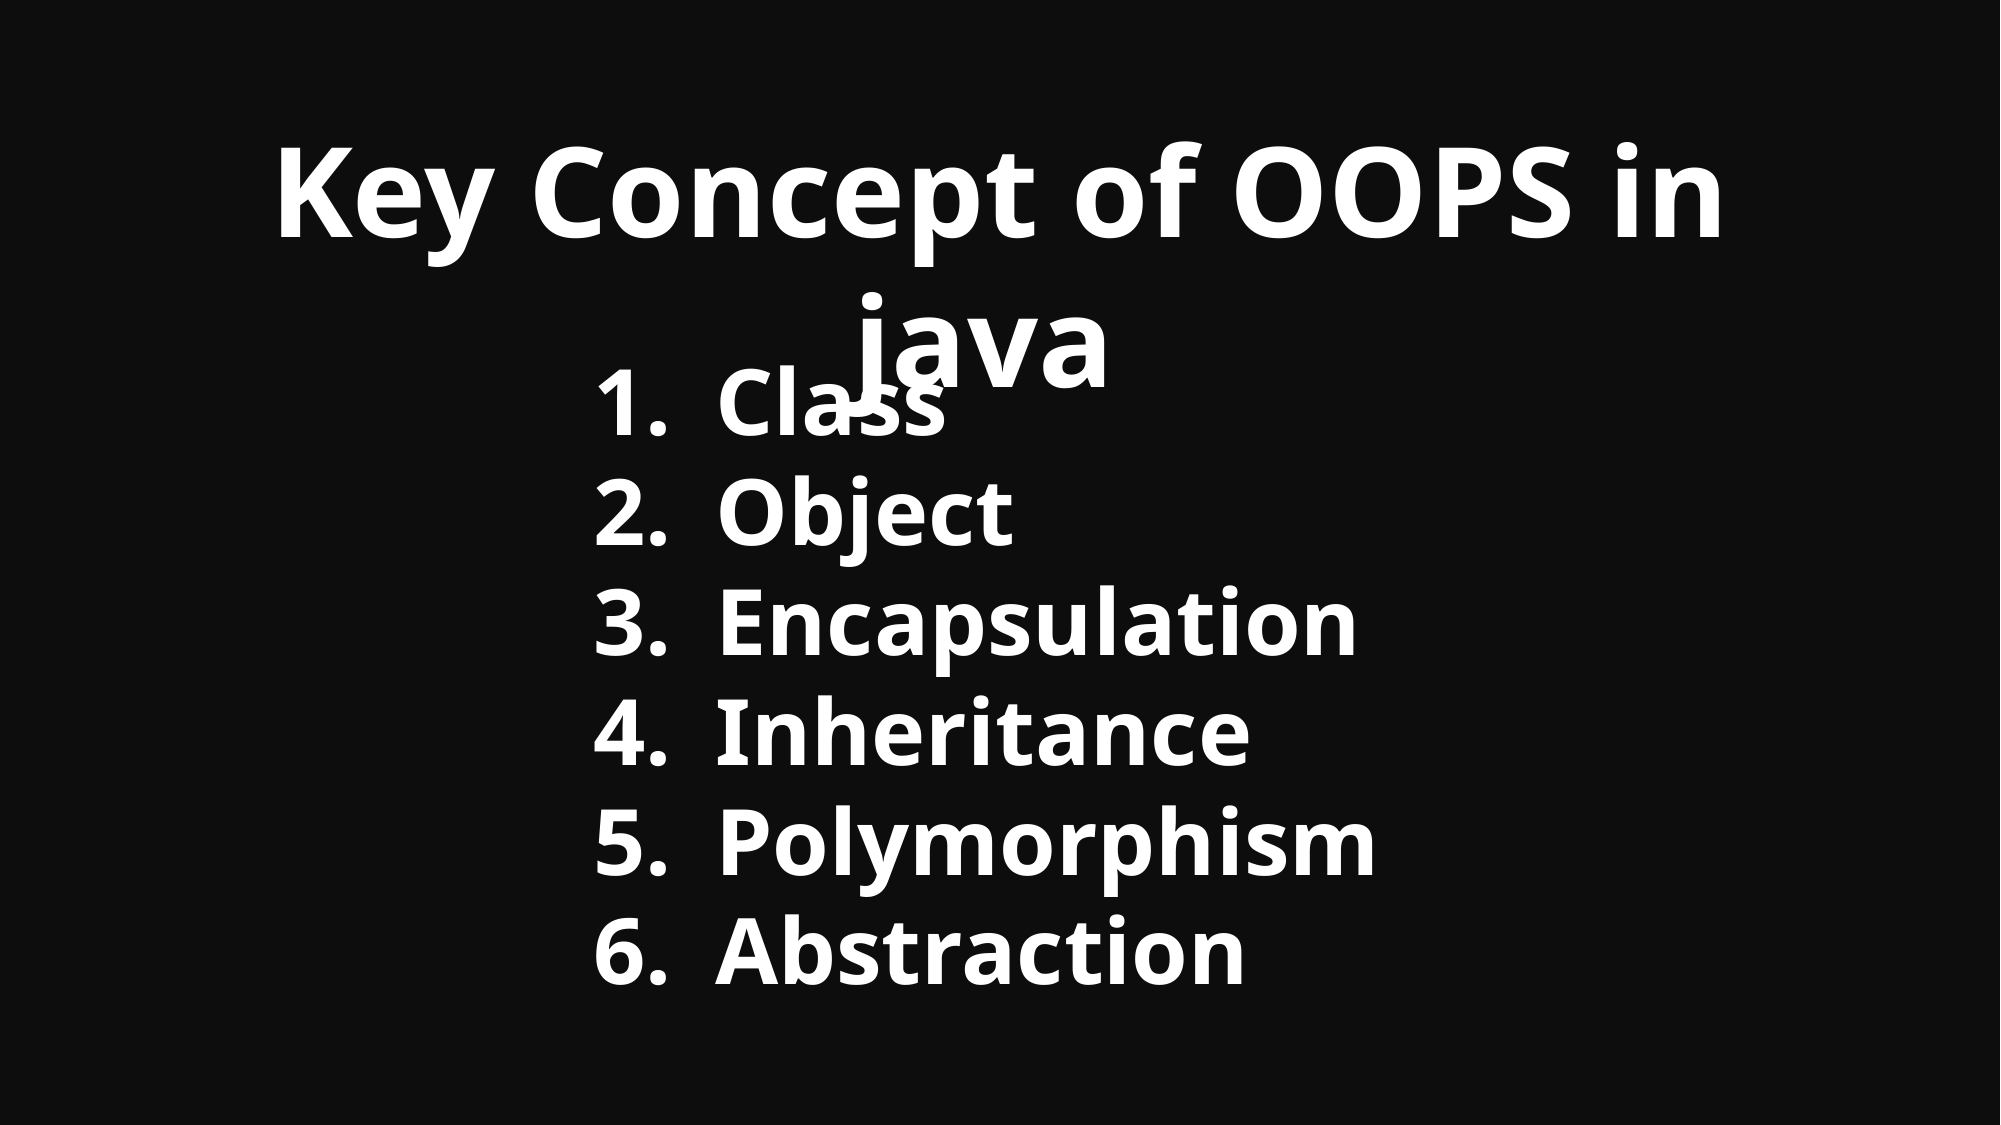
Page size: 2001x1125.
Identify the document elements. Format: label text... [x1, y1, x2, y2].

text_box Key Concept of OOPS in java [109, 105, 1891, 420]
text_box Class Object Encapsulation Inheritance Polymorphism Abstraction [578, 420, 1421, 1011]
